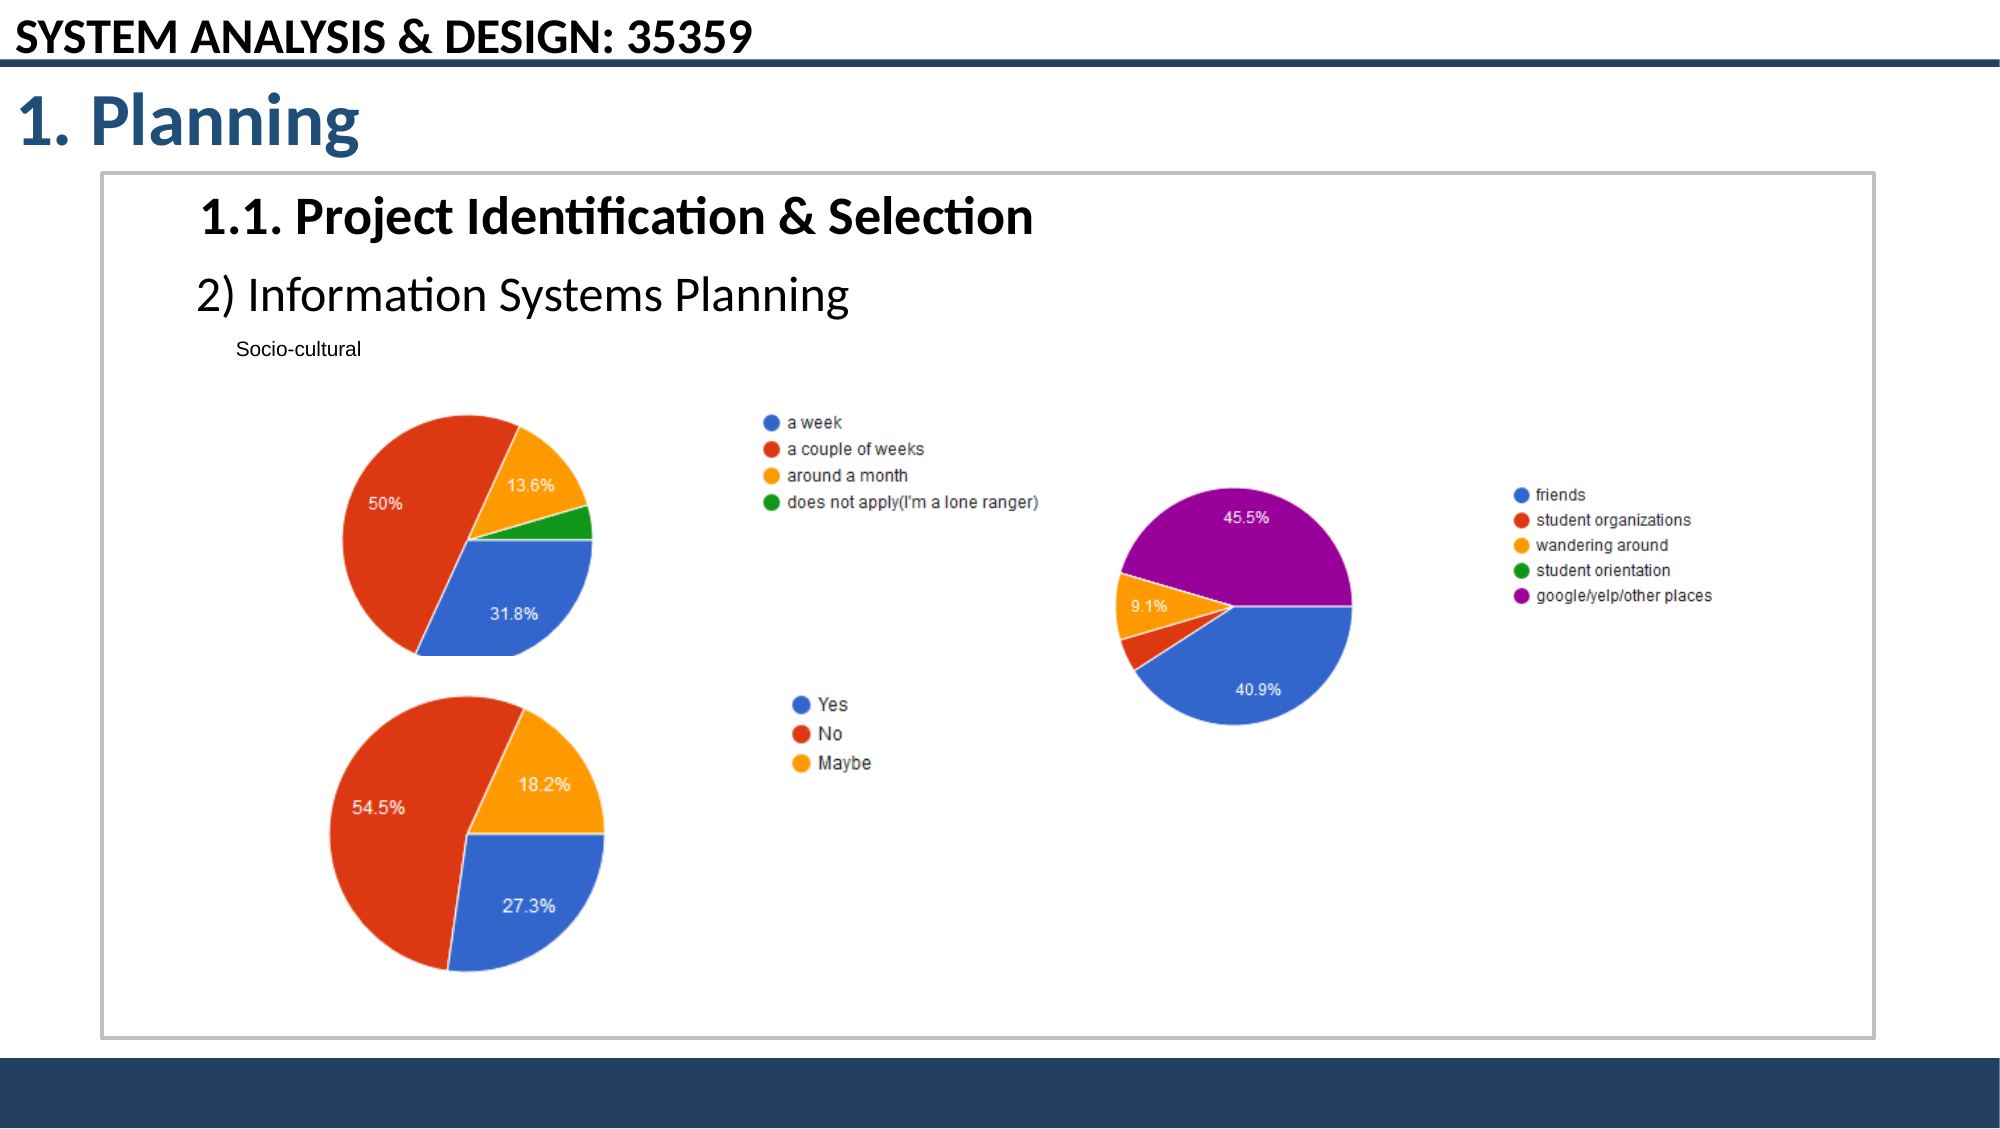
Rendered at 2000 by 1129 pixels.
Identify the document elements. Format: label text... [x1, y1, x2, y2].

picture [202, 384, 1062, 1005]
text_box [0, 59, 2000, 1129]
text_box SYSTEM ANALYSIS & DESIGN: 35359 [0, 0, 1095, 57]
picture [1084, 460, 1734, 751]
